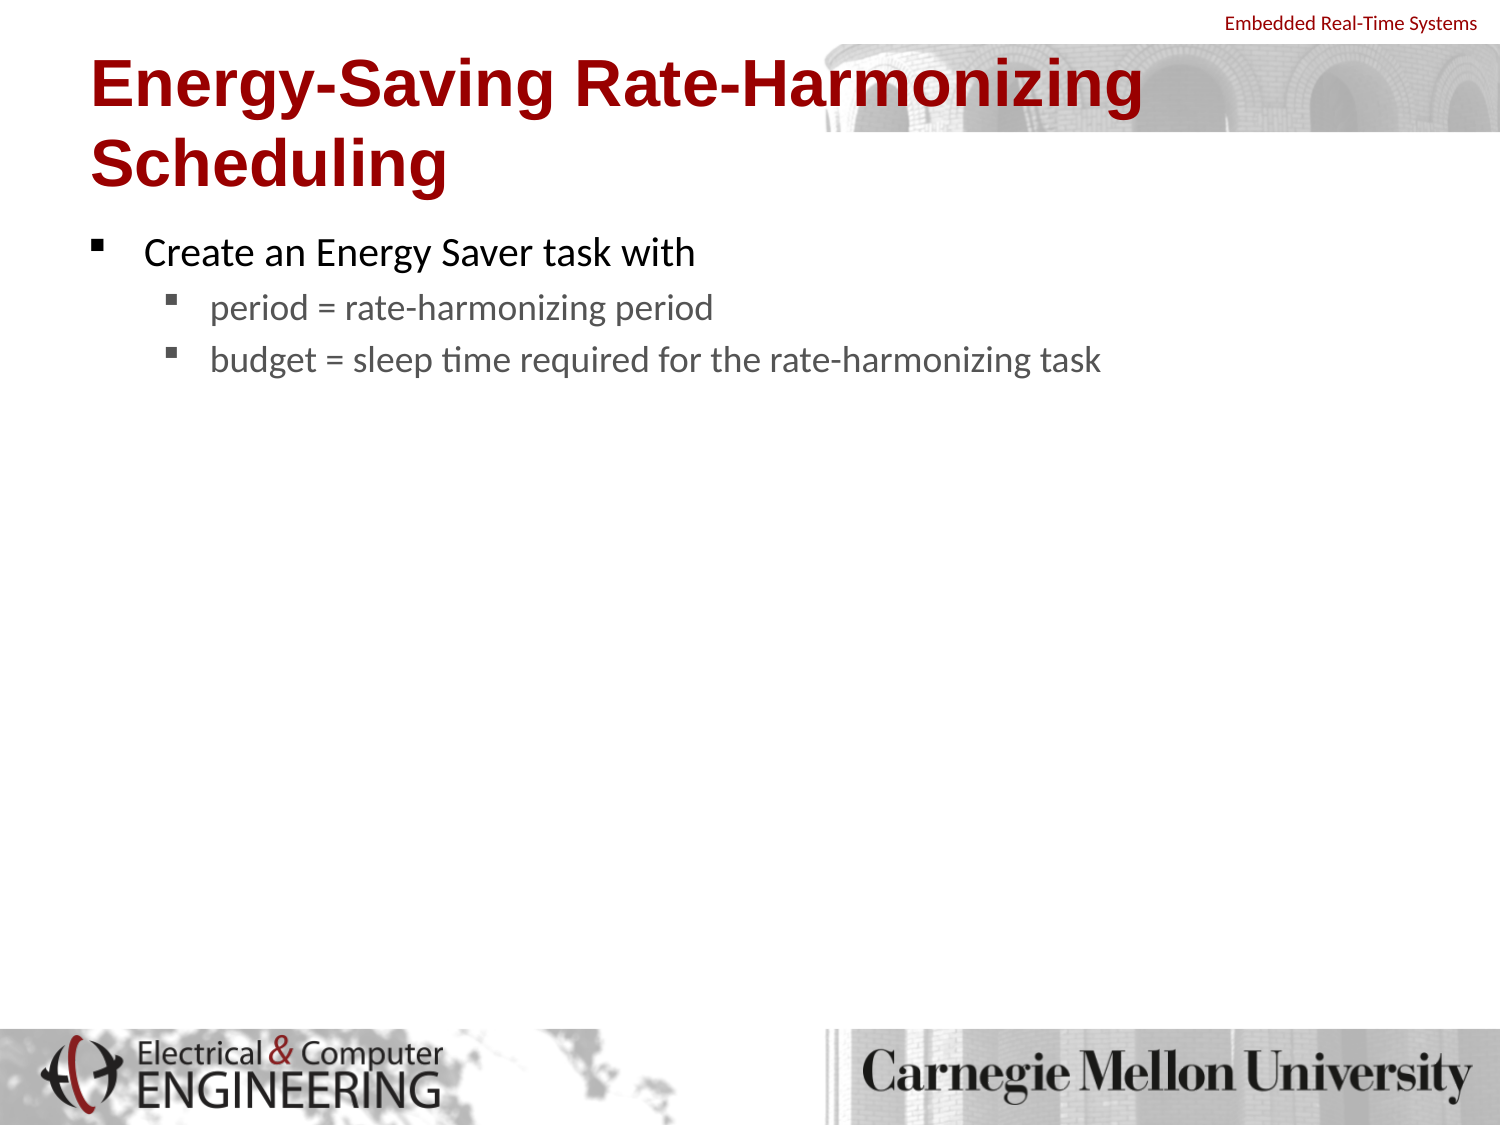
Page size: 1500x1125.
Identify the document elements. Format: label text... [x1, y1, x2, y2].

title Energy-Saving Rate-Harmonizing Scheduling [75, 75, 1425, 164]
list Create an Energy Saver task with period = rate-harmonizing period budget = sleep time required for the rate-harmonizing task [73, 217, 1423, 1046]
picture [664, 43, 1500, 133]
picture [0, 1028, 1500, 1125]
